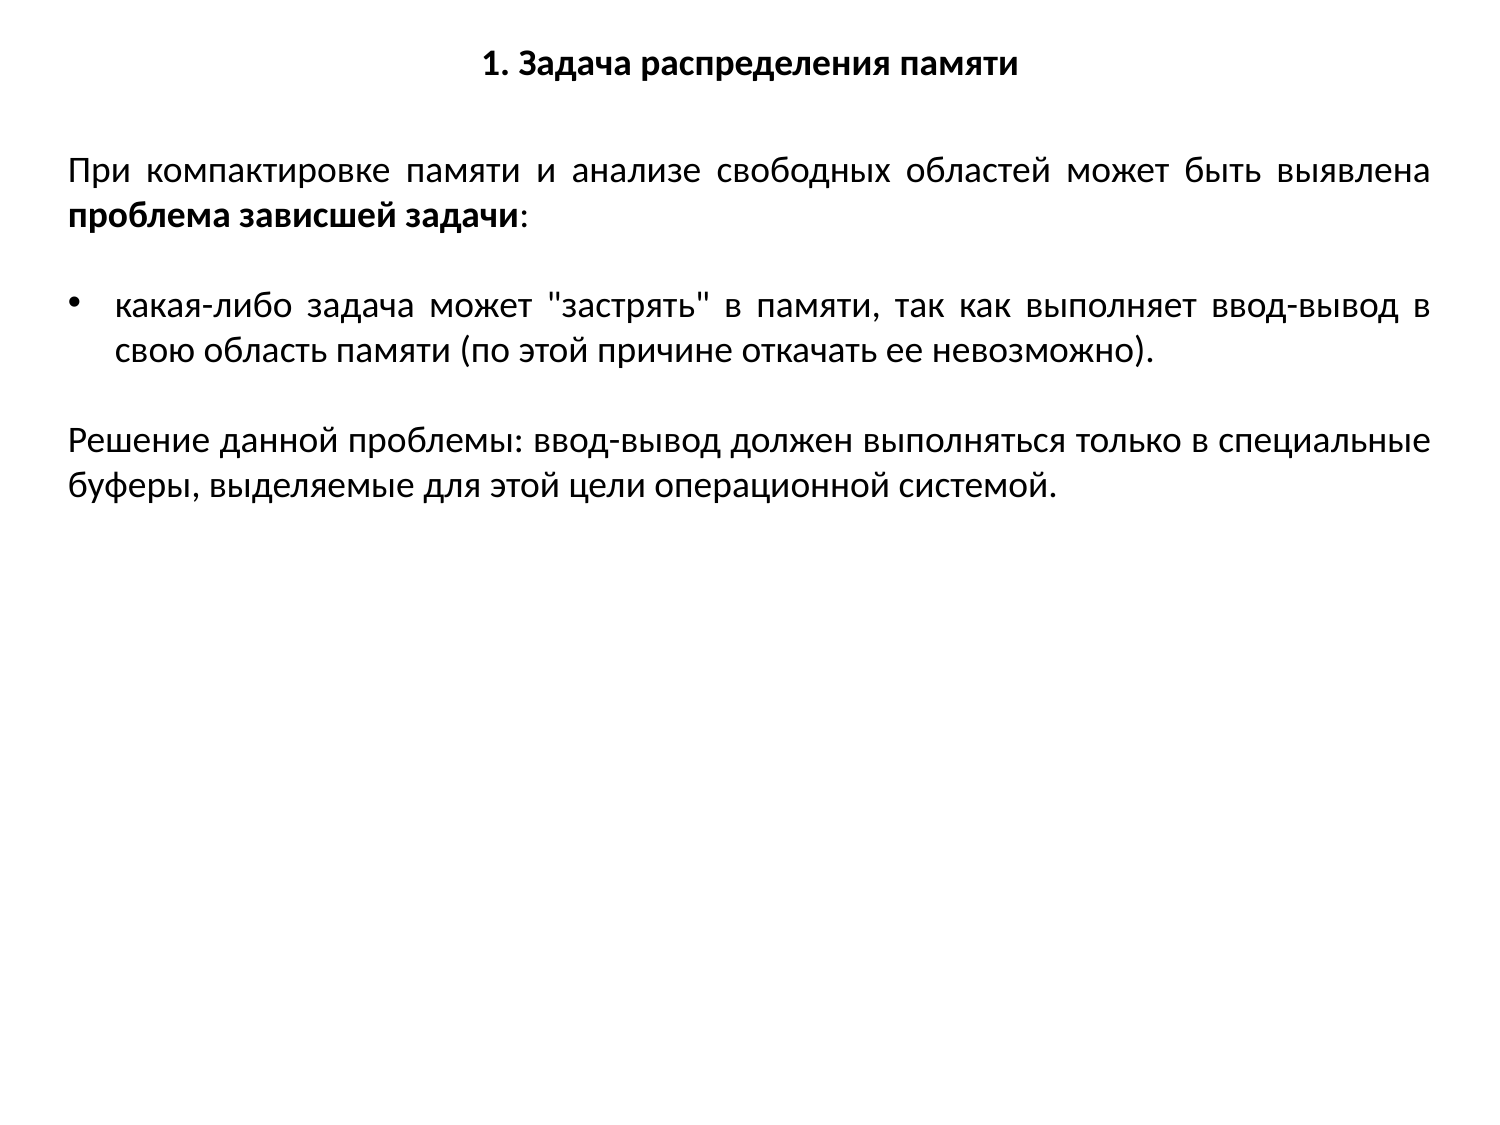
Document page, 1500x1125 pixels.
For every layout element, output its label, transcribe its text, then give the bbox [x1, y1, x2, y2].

text_box 1. Задача распределения памяти [29, 30, 1471, 91]
text_box При компактировке памяти и анализе свободных областей может быть выявлена проблема зависшей задачи: какая-либо задача может "застрять" в памяти, так как выполняет ввод-вывод в свою область памяти (по этой причине откачать ее невозможно). Решение данной проблемы: ввод-вывод должен выполняться только в специальные буферы, выделяемые для этой цели операционной системой. [53, 137, 1447, 512]
